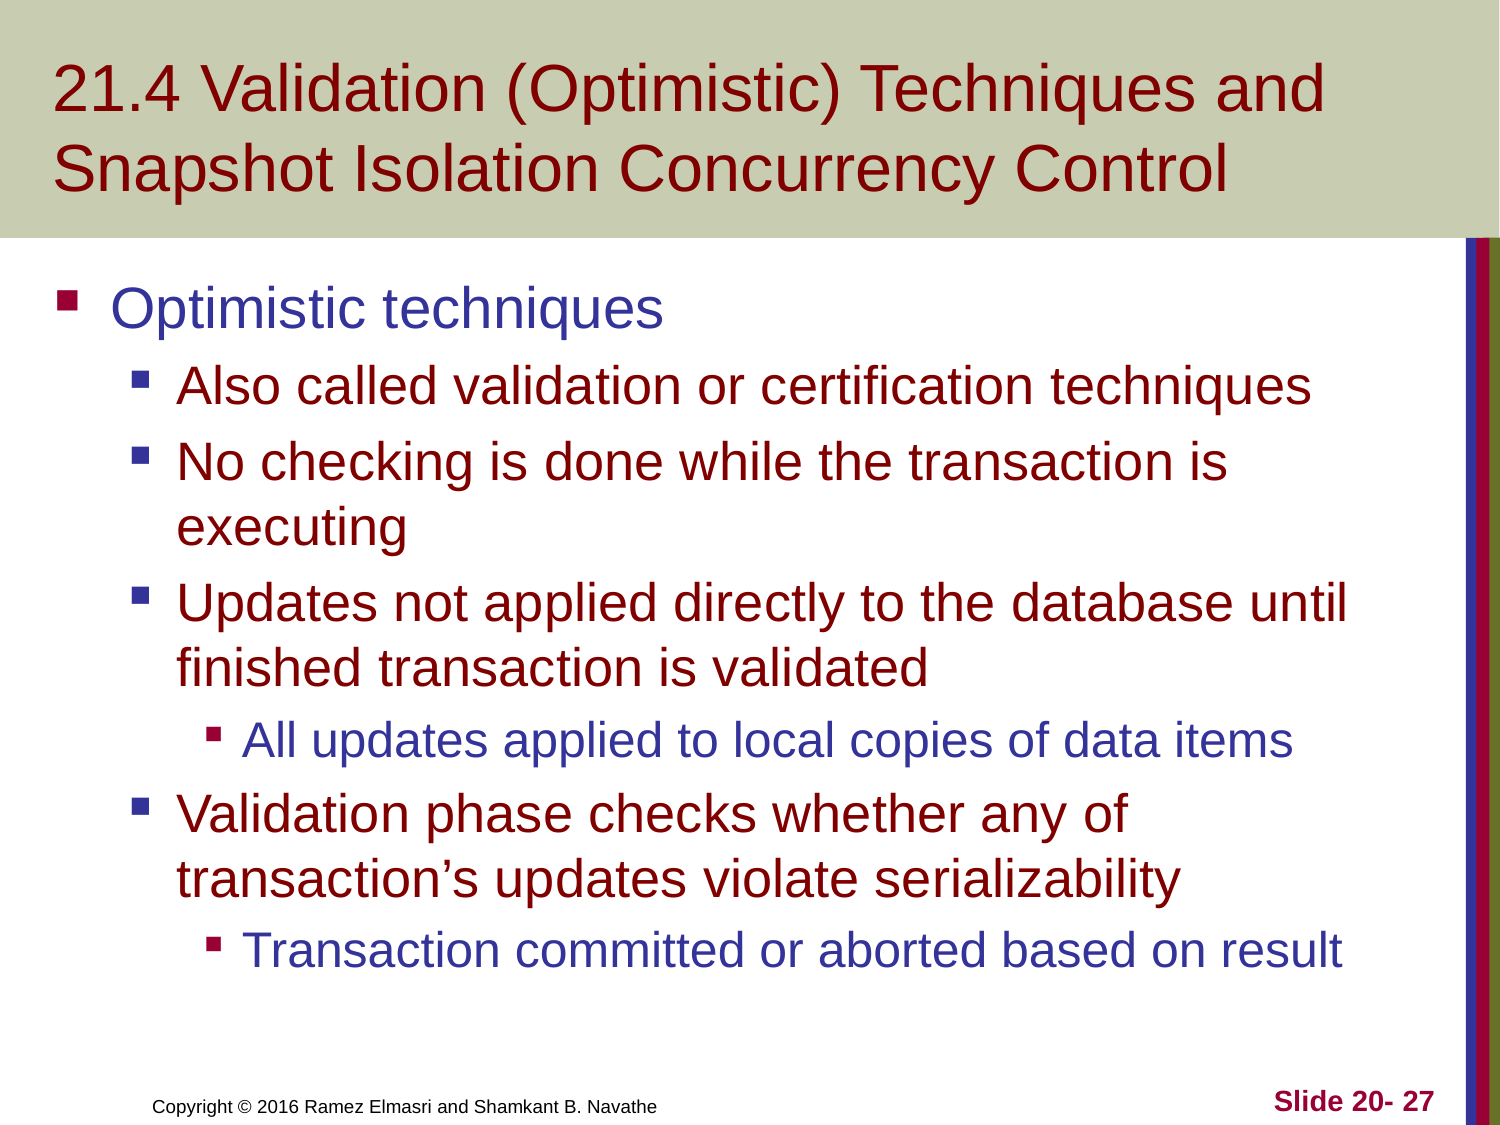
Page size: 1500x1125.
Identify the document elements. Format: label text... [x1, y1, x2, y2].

slide_number Slide 20- 27 [1137, 1049, 1451, 1125]
title 21.4 Validation (Optimistic) Techniques and Snapshot Isolation Concurrency Control [37, 49, 1450, 213]
list Optimistic techniques Also called validation or certification techniques No checking is done while the transaction is executing Updates not applied directly to the database until finished transaction is validated All updates applied to local copies of data items Validation phase checks whether any of transaction’s updates violate serializability Transaction committed or aborted based on result [39, 262, 1400, 1013]
